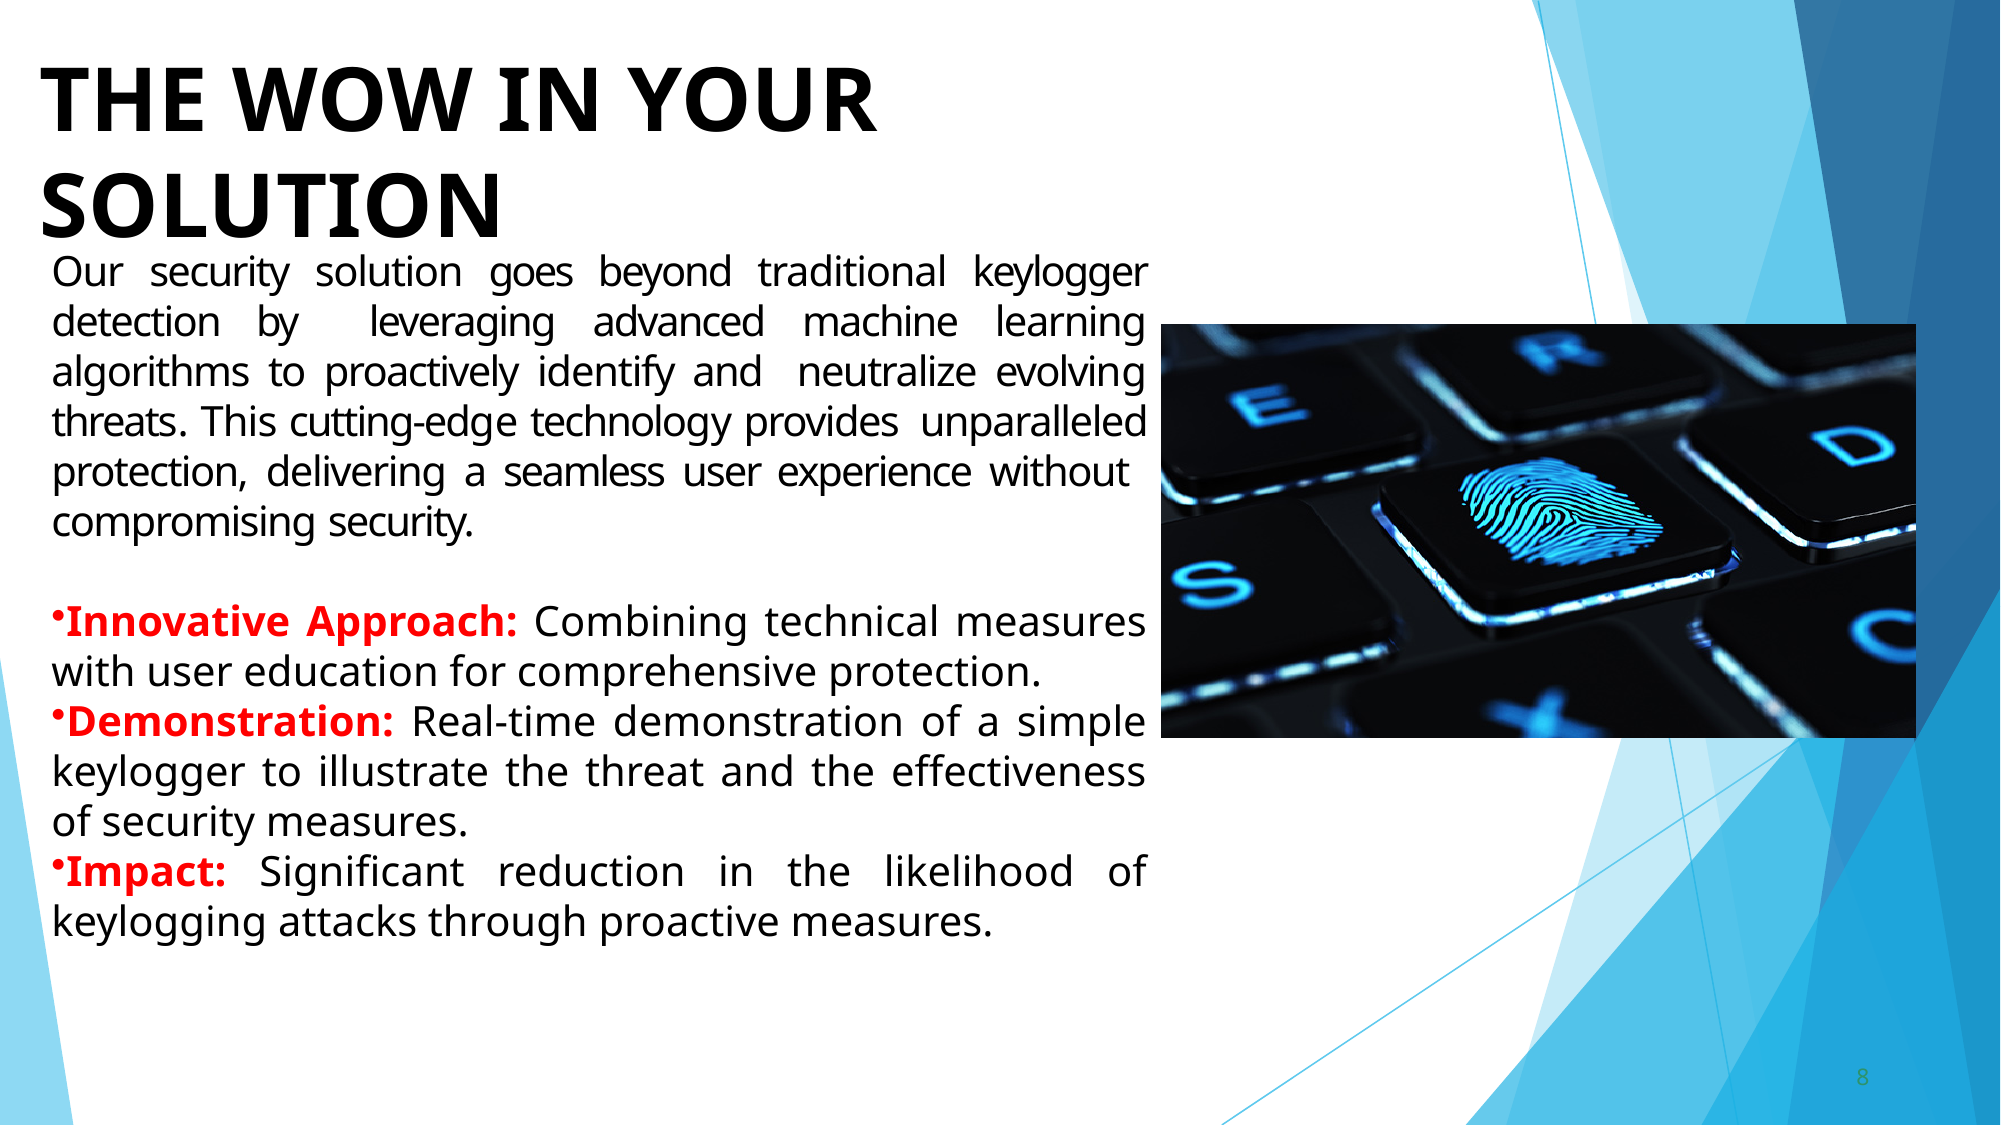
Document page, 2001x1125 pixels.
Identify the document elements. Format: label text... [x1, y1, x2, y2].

text_box 8 [1849, 1061, 1888, 1095]
picture [1161, 324, 1917, 738]
text_box Our security solution goes beyond traditional keylogger detection by leveraging advanced machine learning algorithms to proactively identify and neutralize evolving threats. This cutting-edge technology provides unparalleled protection, delivering a seamless user experience without compromising security. Innovative Approach: Combining technical measures with user education for comprehensive protection. Demonstration: Real-time demonstration of a simple keylogger to illustrate the threat and the effectiveness of security measures. Impact: Significant reduction in the likelihood of keylogging attacks through proactive measures. [36, 237, 1162, 998]
title THE WOW IN YOUR SOLUTION [37, 39, 1275, 256]
